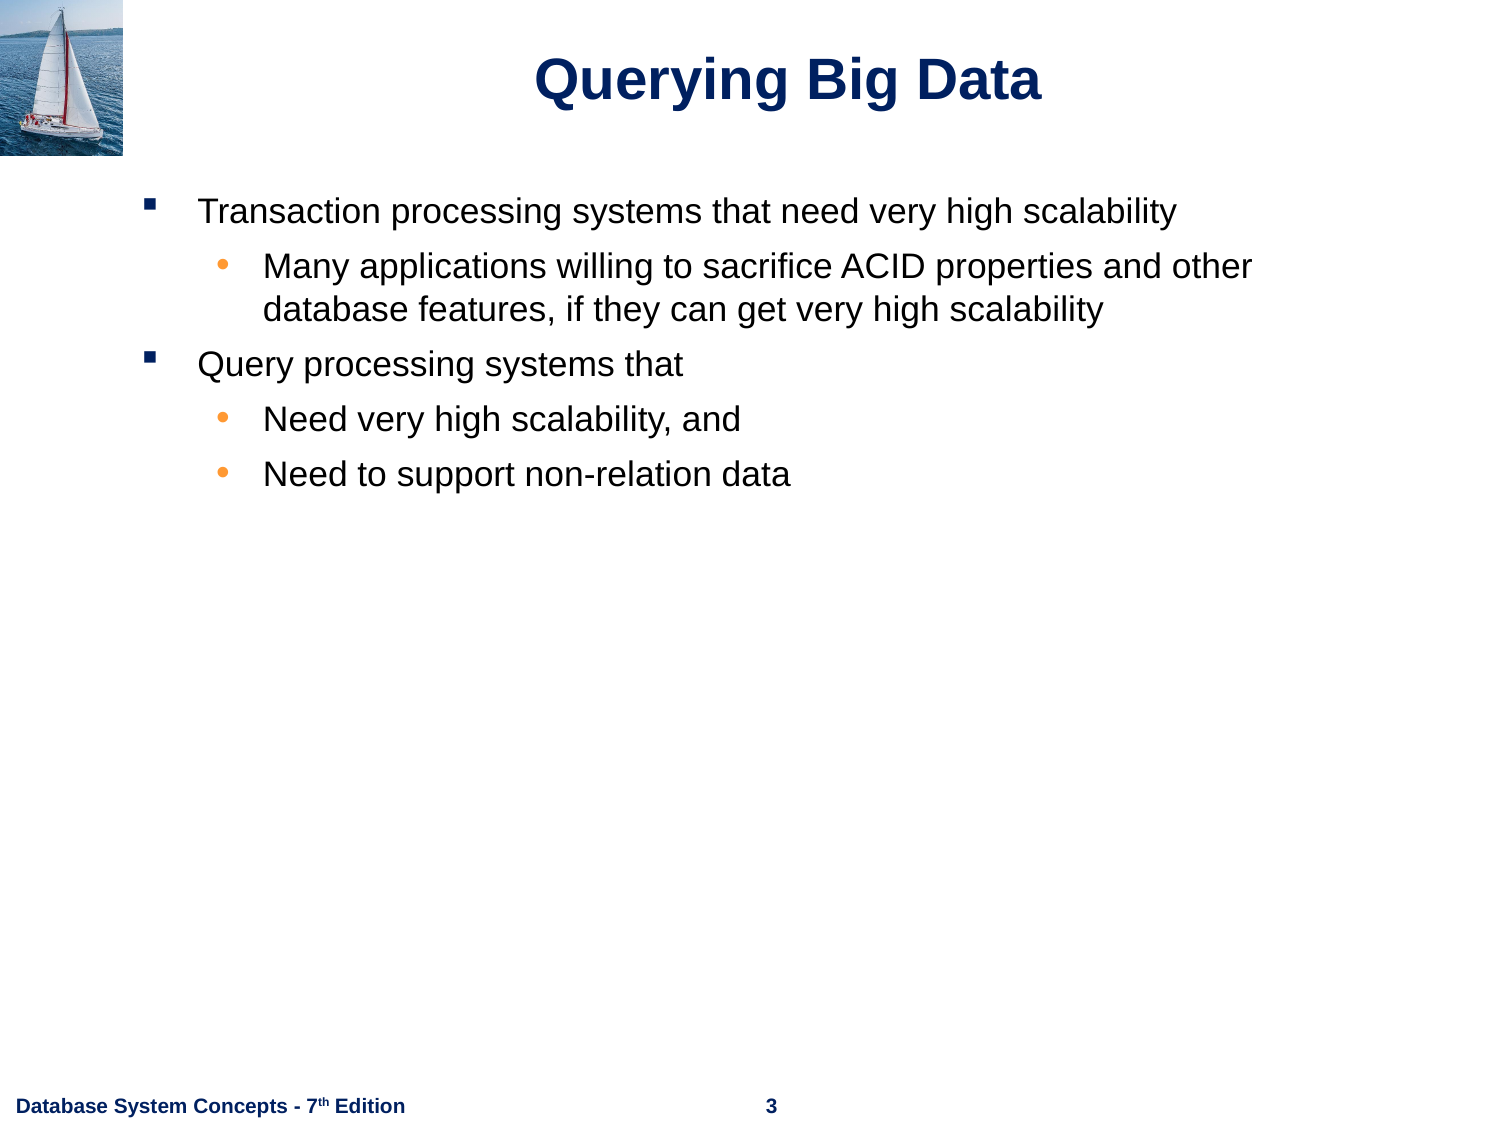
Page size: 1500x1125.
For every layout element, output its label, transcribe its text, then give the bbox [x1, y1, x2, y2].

picture [0, 0, 123, 156]
list Transaction processing systems that need very high scalability Many applications willing to sacrifice ACID properties and other database features, if they can get very high scalability Query processing systems that Need very high scalability, and Need to support non-relation data [126, 180, 1375, 550]
title Querying Big Data [125, 18, 1452, 120]
